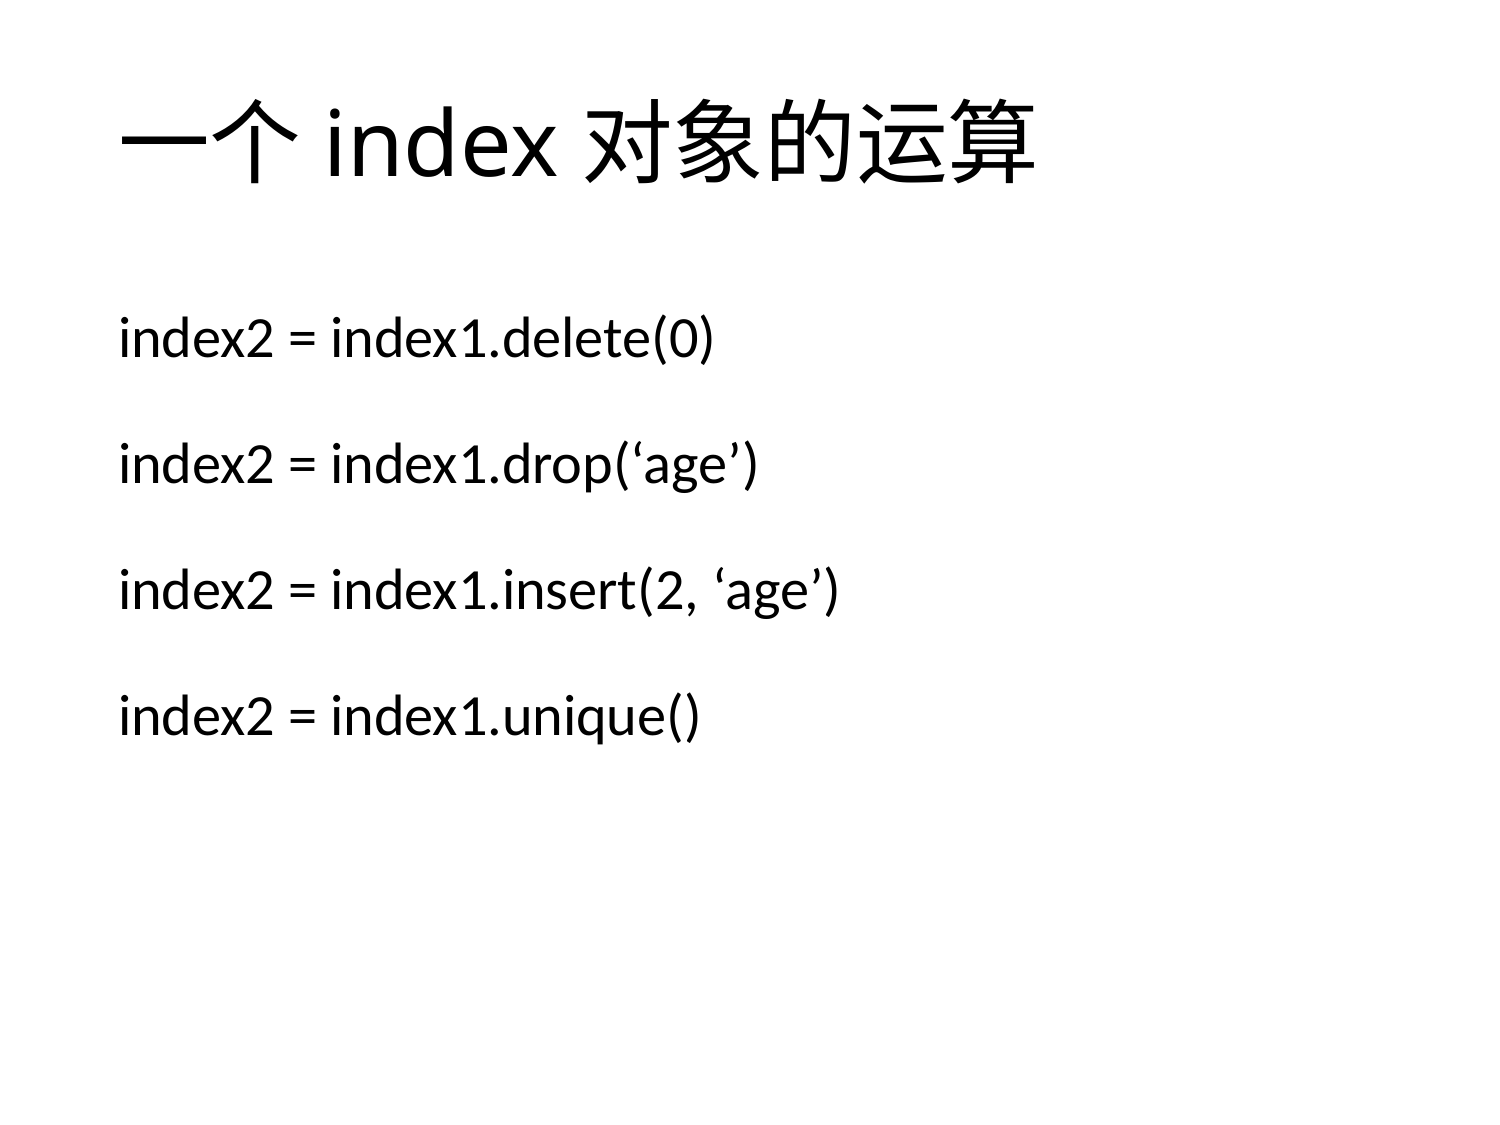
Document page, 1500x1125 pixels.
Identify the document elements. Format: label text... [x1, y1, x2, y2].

list index2 = index1.delete(0) index2 = index1.drop(‘age’) index2 = index1.insert(2, ‘age’) index2 = index1.unique() [103, 256, 1397, 1014]
title 一个index对象的运算 [103, 59, 1397, 235]
